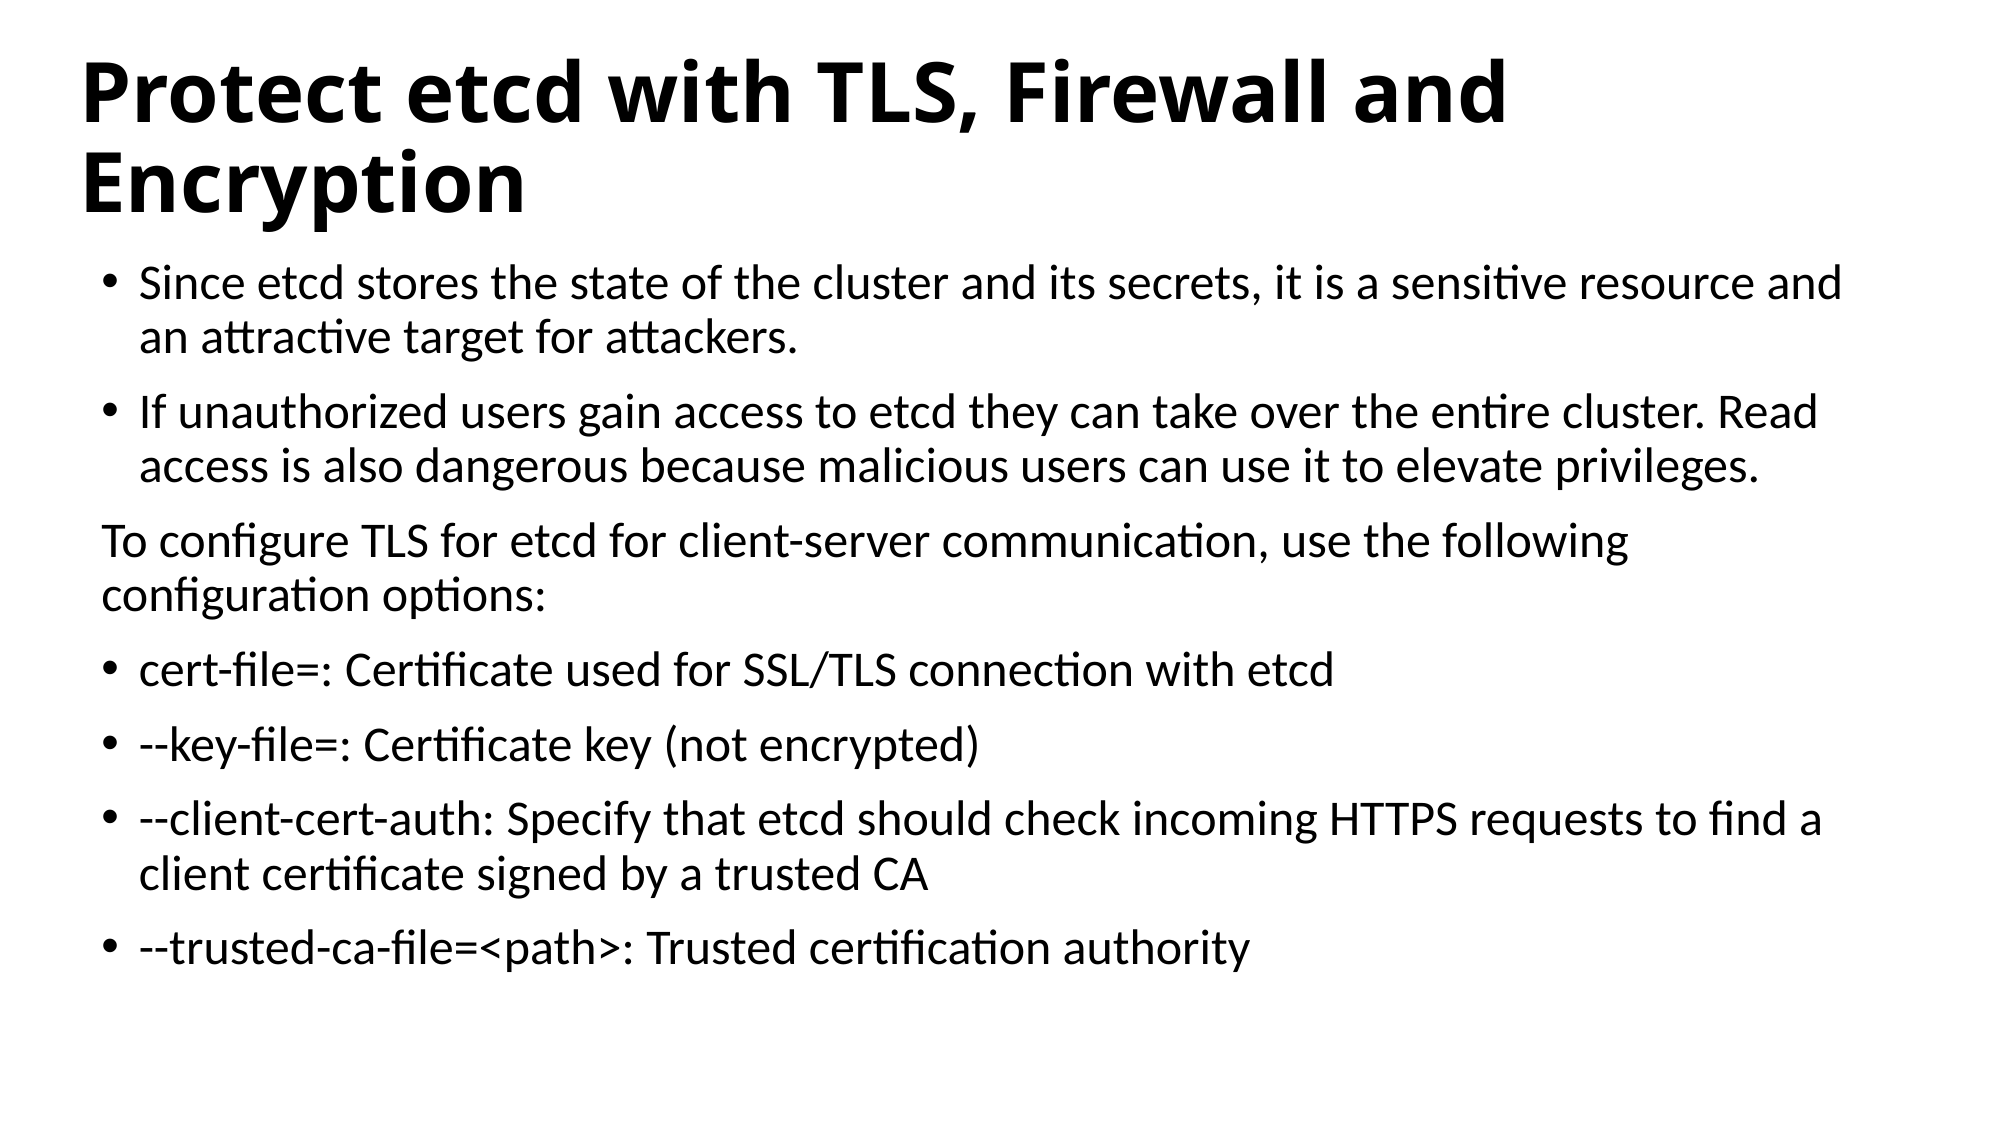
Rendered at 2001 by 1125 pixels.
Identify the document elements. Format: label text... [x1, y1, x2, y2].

list Since etcd stores the state of the cluster and its secrets, it is a sensitive resource and an attractive target for attackers. If unauthorized users gain access to etcd they can take over the entire cluster. Read access is also dangerous because malicious users can use it to elevate privileges. To configure TLS for etcd for client-server communication, use the following configuration options: cert-file=: Certificate used for SSL/TLS connection with etcd --key-file=: Certificate key (not encrypted) --client-cert-auth: Specify that etcd should check incoming HTTPS requests to find a client certificate signed by a trusted CA --trusted-ca-file=<path>: Trusted certification authority [86, 249, 1863, 1075]
title Protect etcd with TLS, Firewall and Encryption [64, 31, 1790, 250]
